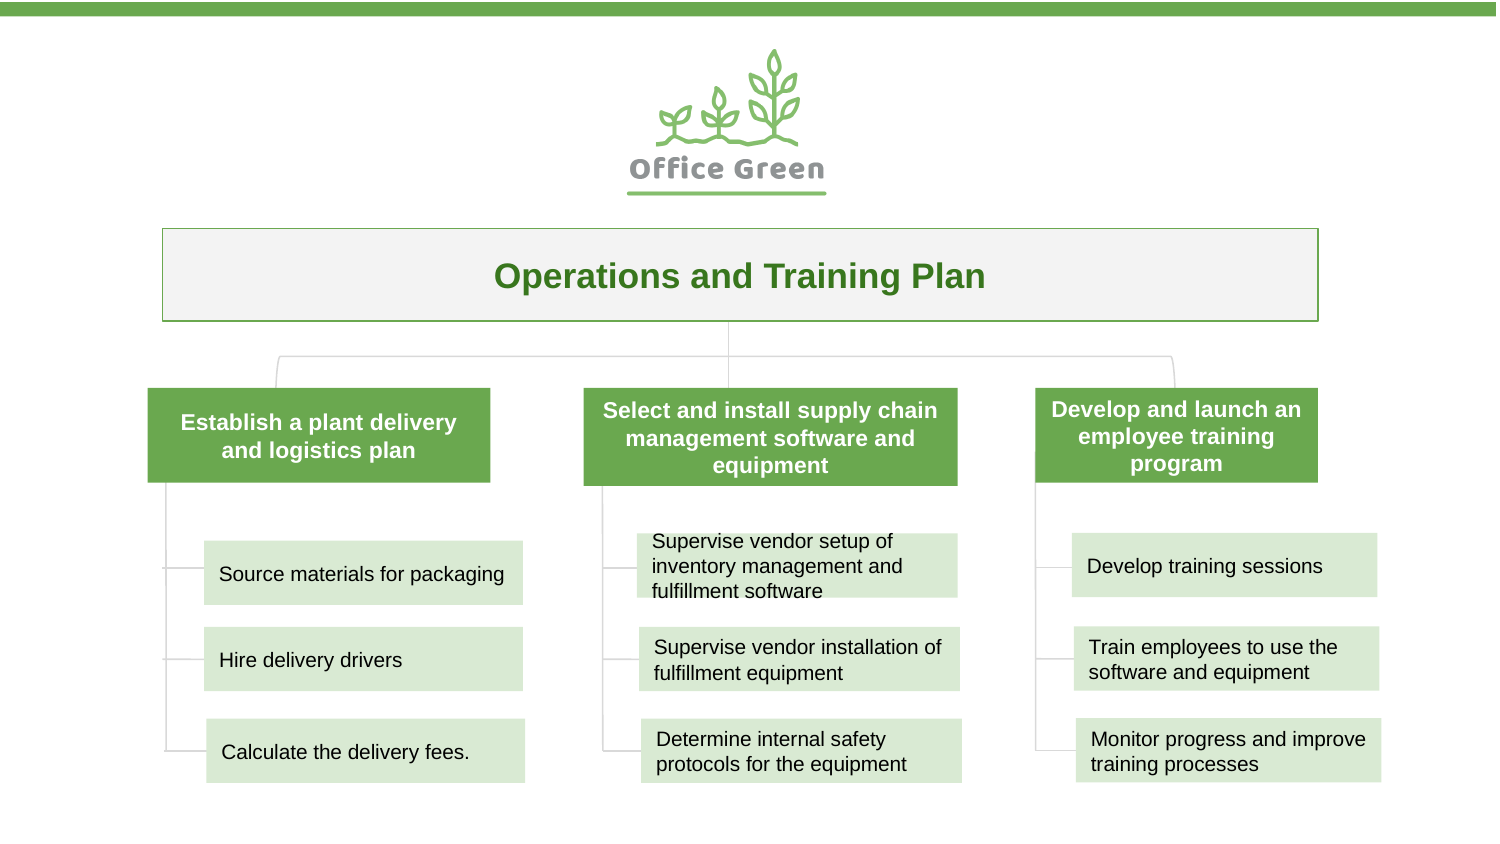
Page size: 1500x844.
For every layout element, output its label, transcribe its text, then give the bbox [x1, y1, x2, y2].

picture [610, 34, 841, 211]
text_box Develop training sessions [1071, 532, 1378, 598]
text_box Monitor progress and improve training processes [1075, 718, 1382, 783]
text_box Operations and Training Plan [162, 228, 1318, 321]
text_box Calculate the delivery fees. [206, 718, 526, 783]
text_box [733, 356, 1175, 414]
text_box Supervise vendor installation of fulfillment equipment [639, 626, 960, 692]
text_box Supervise vendor setup of inventory management and fulfillment software [636, 533, 958, 598]
text_box Select and install supply chain management software and equipment [583, 387, 958, 486]
text_box [0, 2, 1496, 17]
text_box Establish a plant delivery and logistics plan [147, 387, 491, 483]
text_box Train employees to use the software and equipment [1073, 626, 1380, 691]
text_box [275, 356, 724, 414]
text_box Hire delivery drivers [204, 626, 523, 692]
text_box Source materials for packaging [204, 540, 523, 605]
text_box Determine internal safety protocols for the equipment [641, 718, 962, 783]
text_box Develop and launch an employee training program [1035, 387, 1318, 483]
